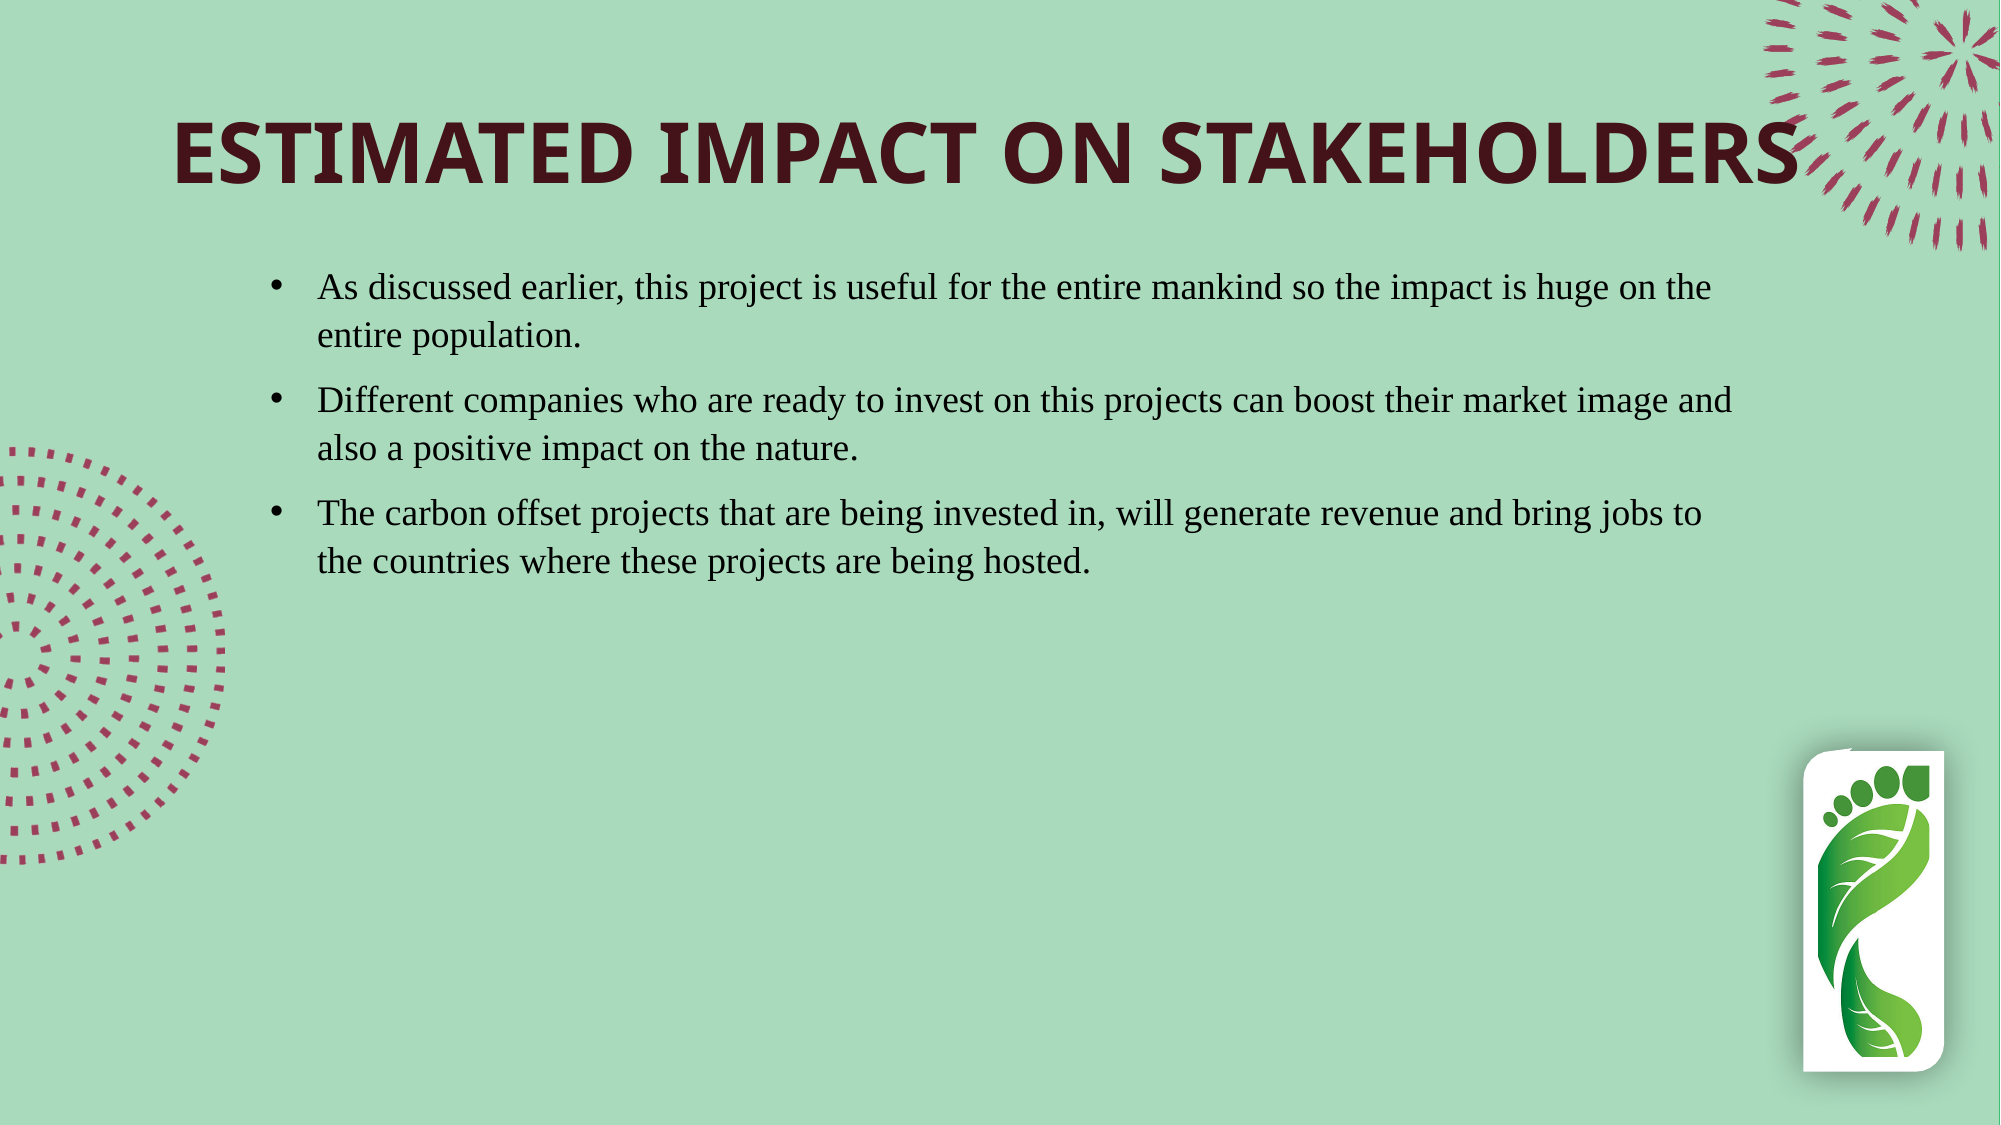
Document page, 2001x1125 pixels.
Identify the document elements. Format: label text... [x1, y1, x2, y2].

picture [0, 446, 225, 865]
text_box As discussed earlier, this project is useful for the entire mankind so the impact is huge on the entire population. Different companies who are ready to invest on this projects can boost their market image and also a positive impact on the nature. The carbon offset projects that are being invested in, will generate revenue and bring jobs to the countries where these projects are being hosted. [255, 251, 1762, 589]
picture [1762, 0, 2000, 252]
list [1810, 758, 1937, 1065]
title ESTIMATED IMPACT ON STAKEHOLDERS [137, 91, 1762, 233]
text_box [0, 0, 2000, 1125]
